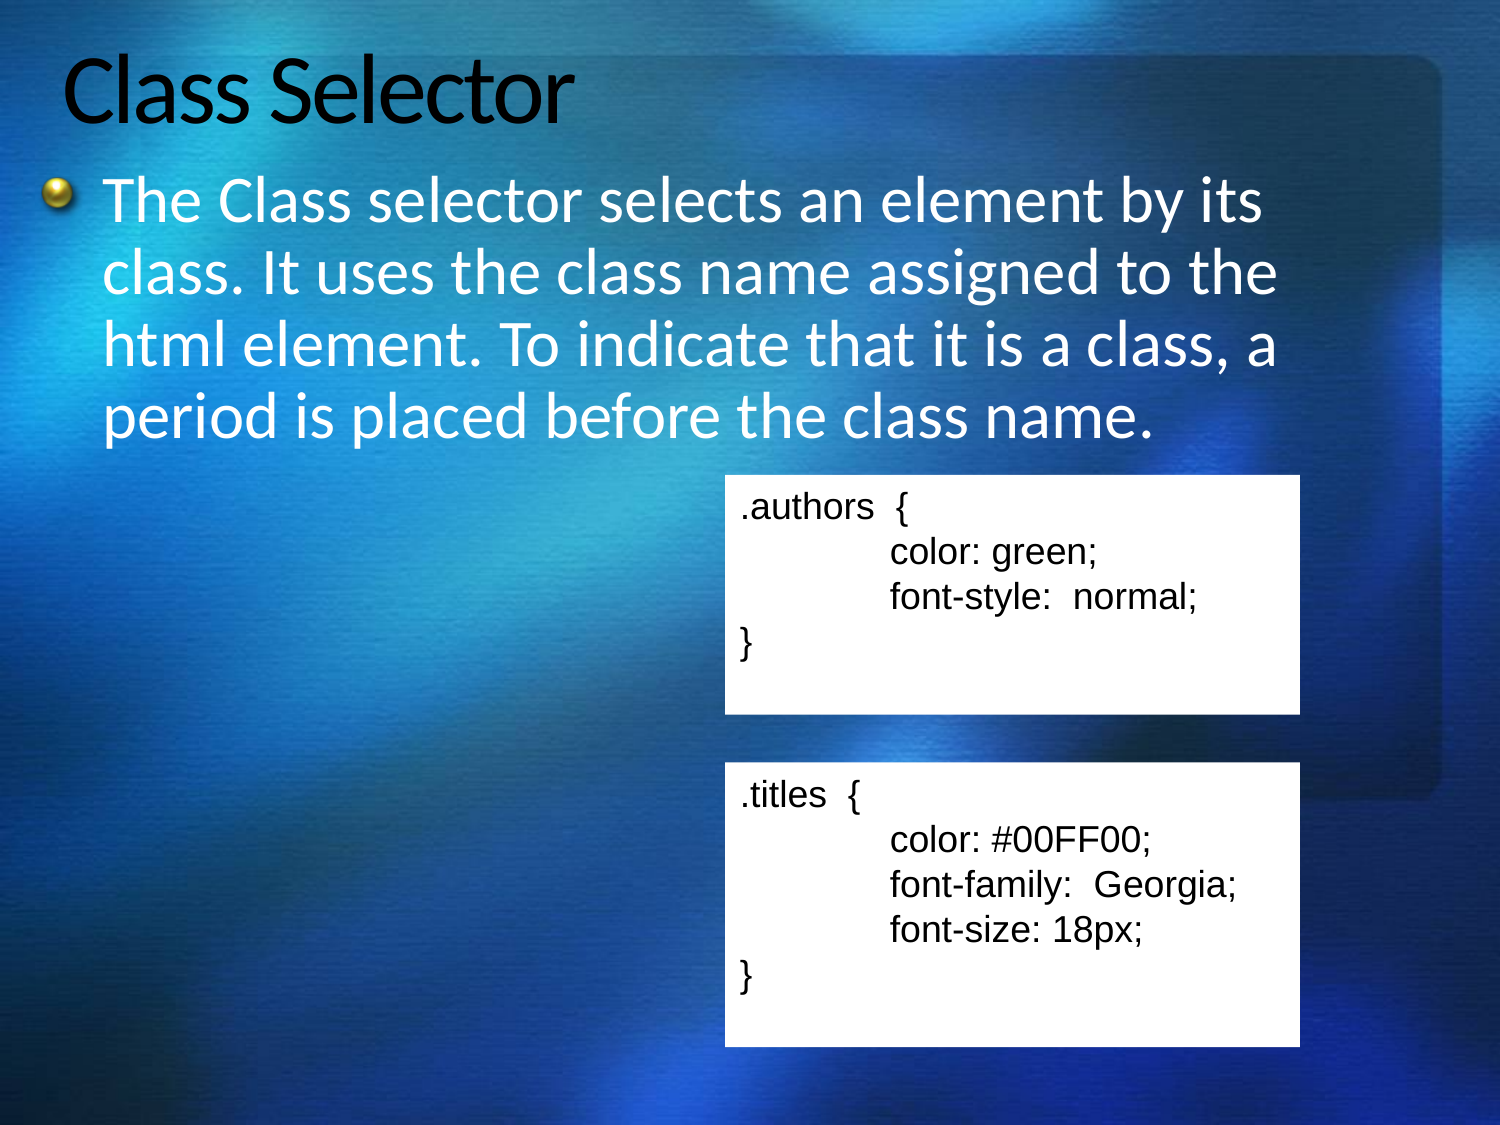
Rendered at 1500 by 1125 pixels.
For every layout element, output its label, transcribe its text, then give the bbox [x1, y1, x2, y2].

picture [0, 0, 1500, 1125]
text_box .authors { color: green; font-style: normal; } [725, 474, 1300, 715]
text_box .titles { color: #00FF00; font-family: Georgia; font-size: 18px; } [725, 762, 1300, 1048]
list The Class selector selects an element by its class. It uses the class name assigned to the html element. To indicate that it is a class, a period is placed before the class name. [37, 165, 1413, 457]
title Class Selector [62, 37, 1438, 147]
